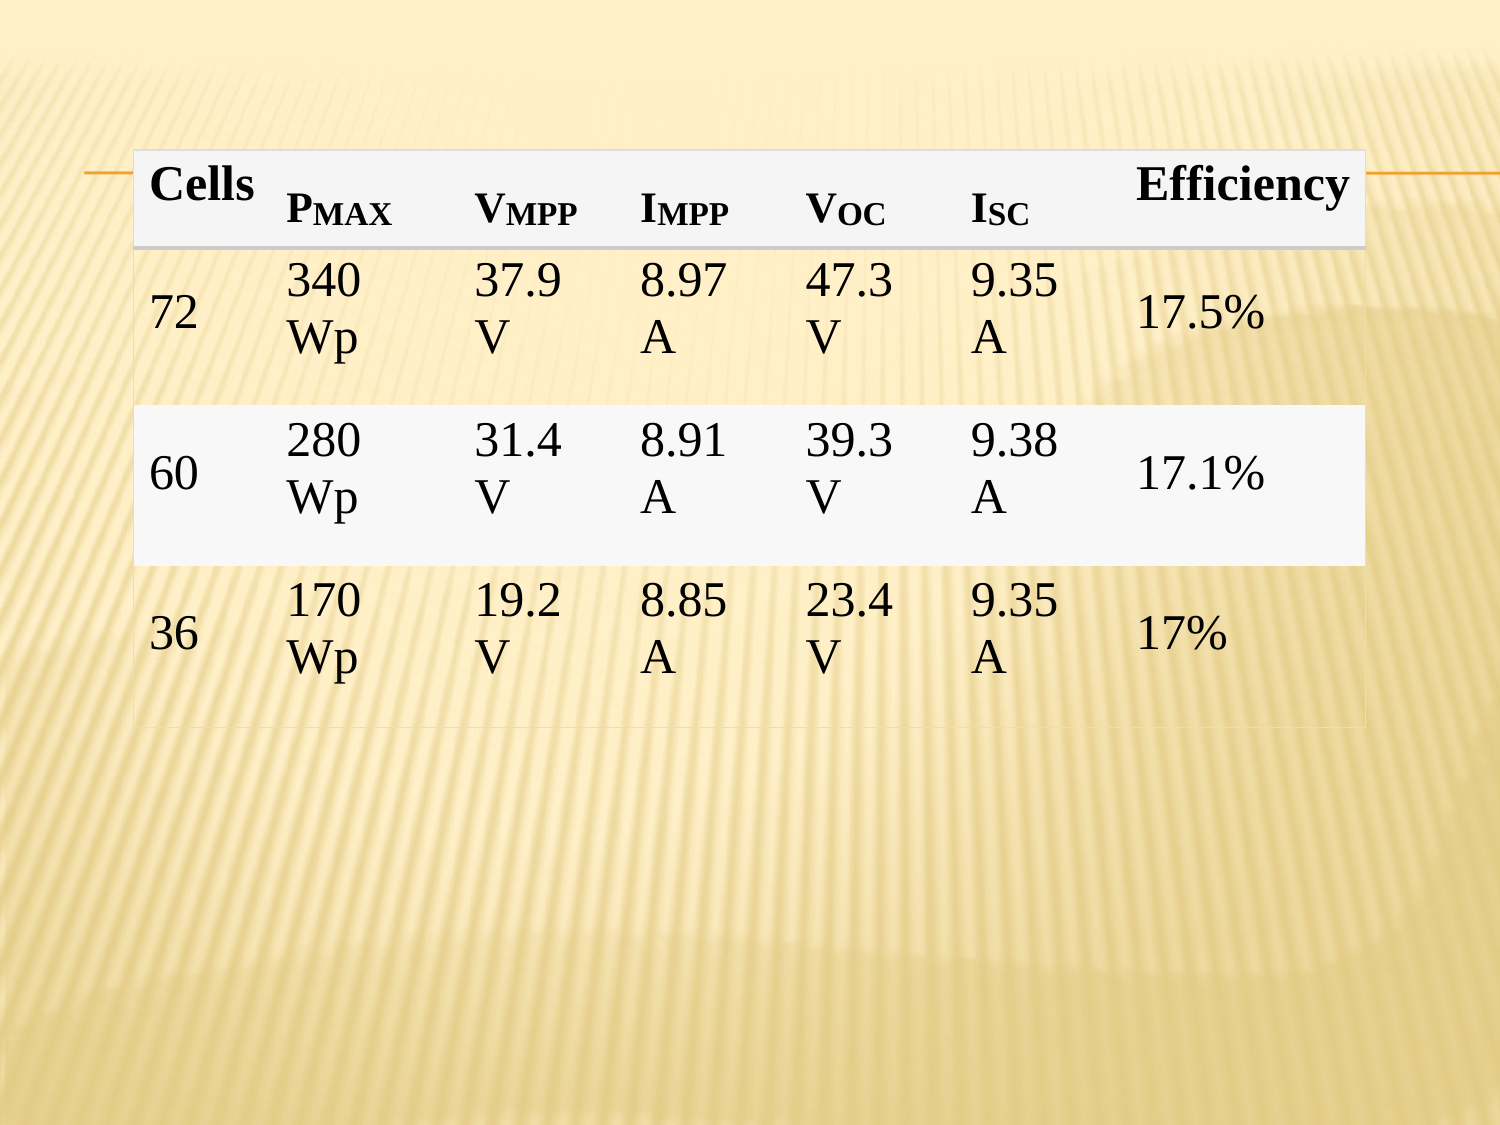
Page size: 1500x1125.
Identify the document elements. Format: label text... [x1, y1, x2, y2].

table_cell 17.5% [1097, 250, 1365, 405]
table_header IMPP [611, 151, 768, 246]
table_cell 9.38 A [932, 405, 1097, 566]
table_cell 340 Wp [271, 250, 434, 405]
table_cell 19.2 V [434, 566, 611, 727]
table_cell 8.85 A [611, 566, 768, 727]
table_cell 8.91 A [611, 405, 768, 566]
table_cell 37.9 V [434, 250, 611, 405]
table_cell 36 [134, 566, 271, 727]
table_cell 39.3 V [768, 405, 932, 566]
table_header PMAX [271, 151, 434, 246]
table_cell 47.3 V [768, 250, 932, 405]
table_cell 9.35 A [932, 566, 1097, 727]
table_cell 17% [1097, 566, 1365, 727]
table_header ISC [932, 151, 1097, 246]
table_cell 31.4 V [434, 405, 611, 566]
table_cell 17.1% [1097, 405, 1365, 566]
table_cell 280 Wp [271, 405, 434, 566]
table_cell 9.35 A [932, 250, 1097, 405]
table_cell 72 [134, 250, 271, 405]
table_cell 23.4 V [768, 566, 932, 727]
table_header VMPP [434, 151, 611, 246]
table_header Cells [134, 151, 271, 246]
table_cell 170 Wp [271, 566, 434, 727]
table_header Efficiency [1097, 151, 1365, 246]
table_cell 8.97 A [611, 250, 768, 405]
table_cell 60 [134, 405, 271, 566]
table_header VOC [768, 151, 932, 246]
